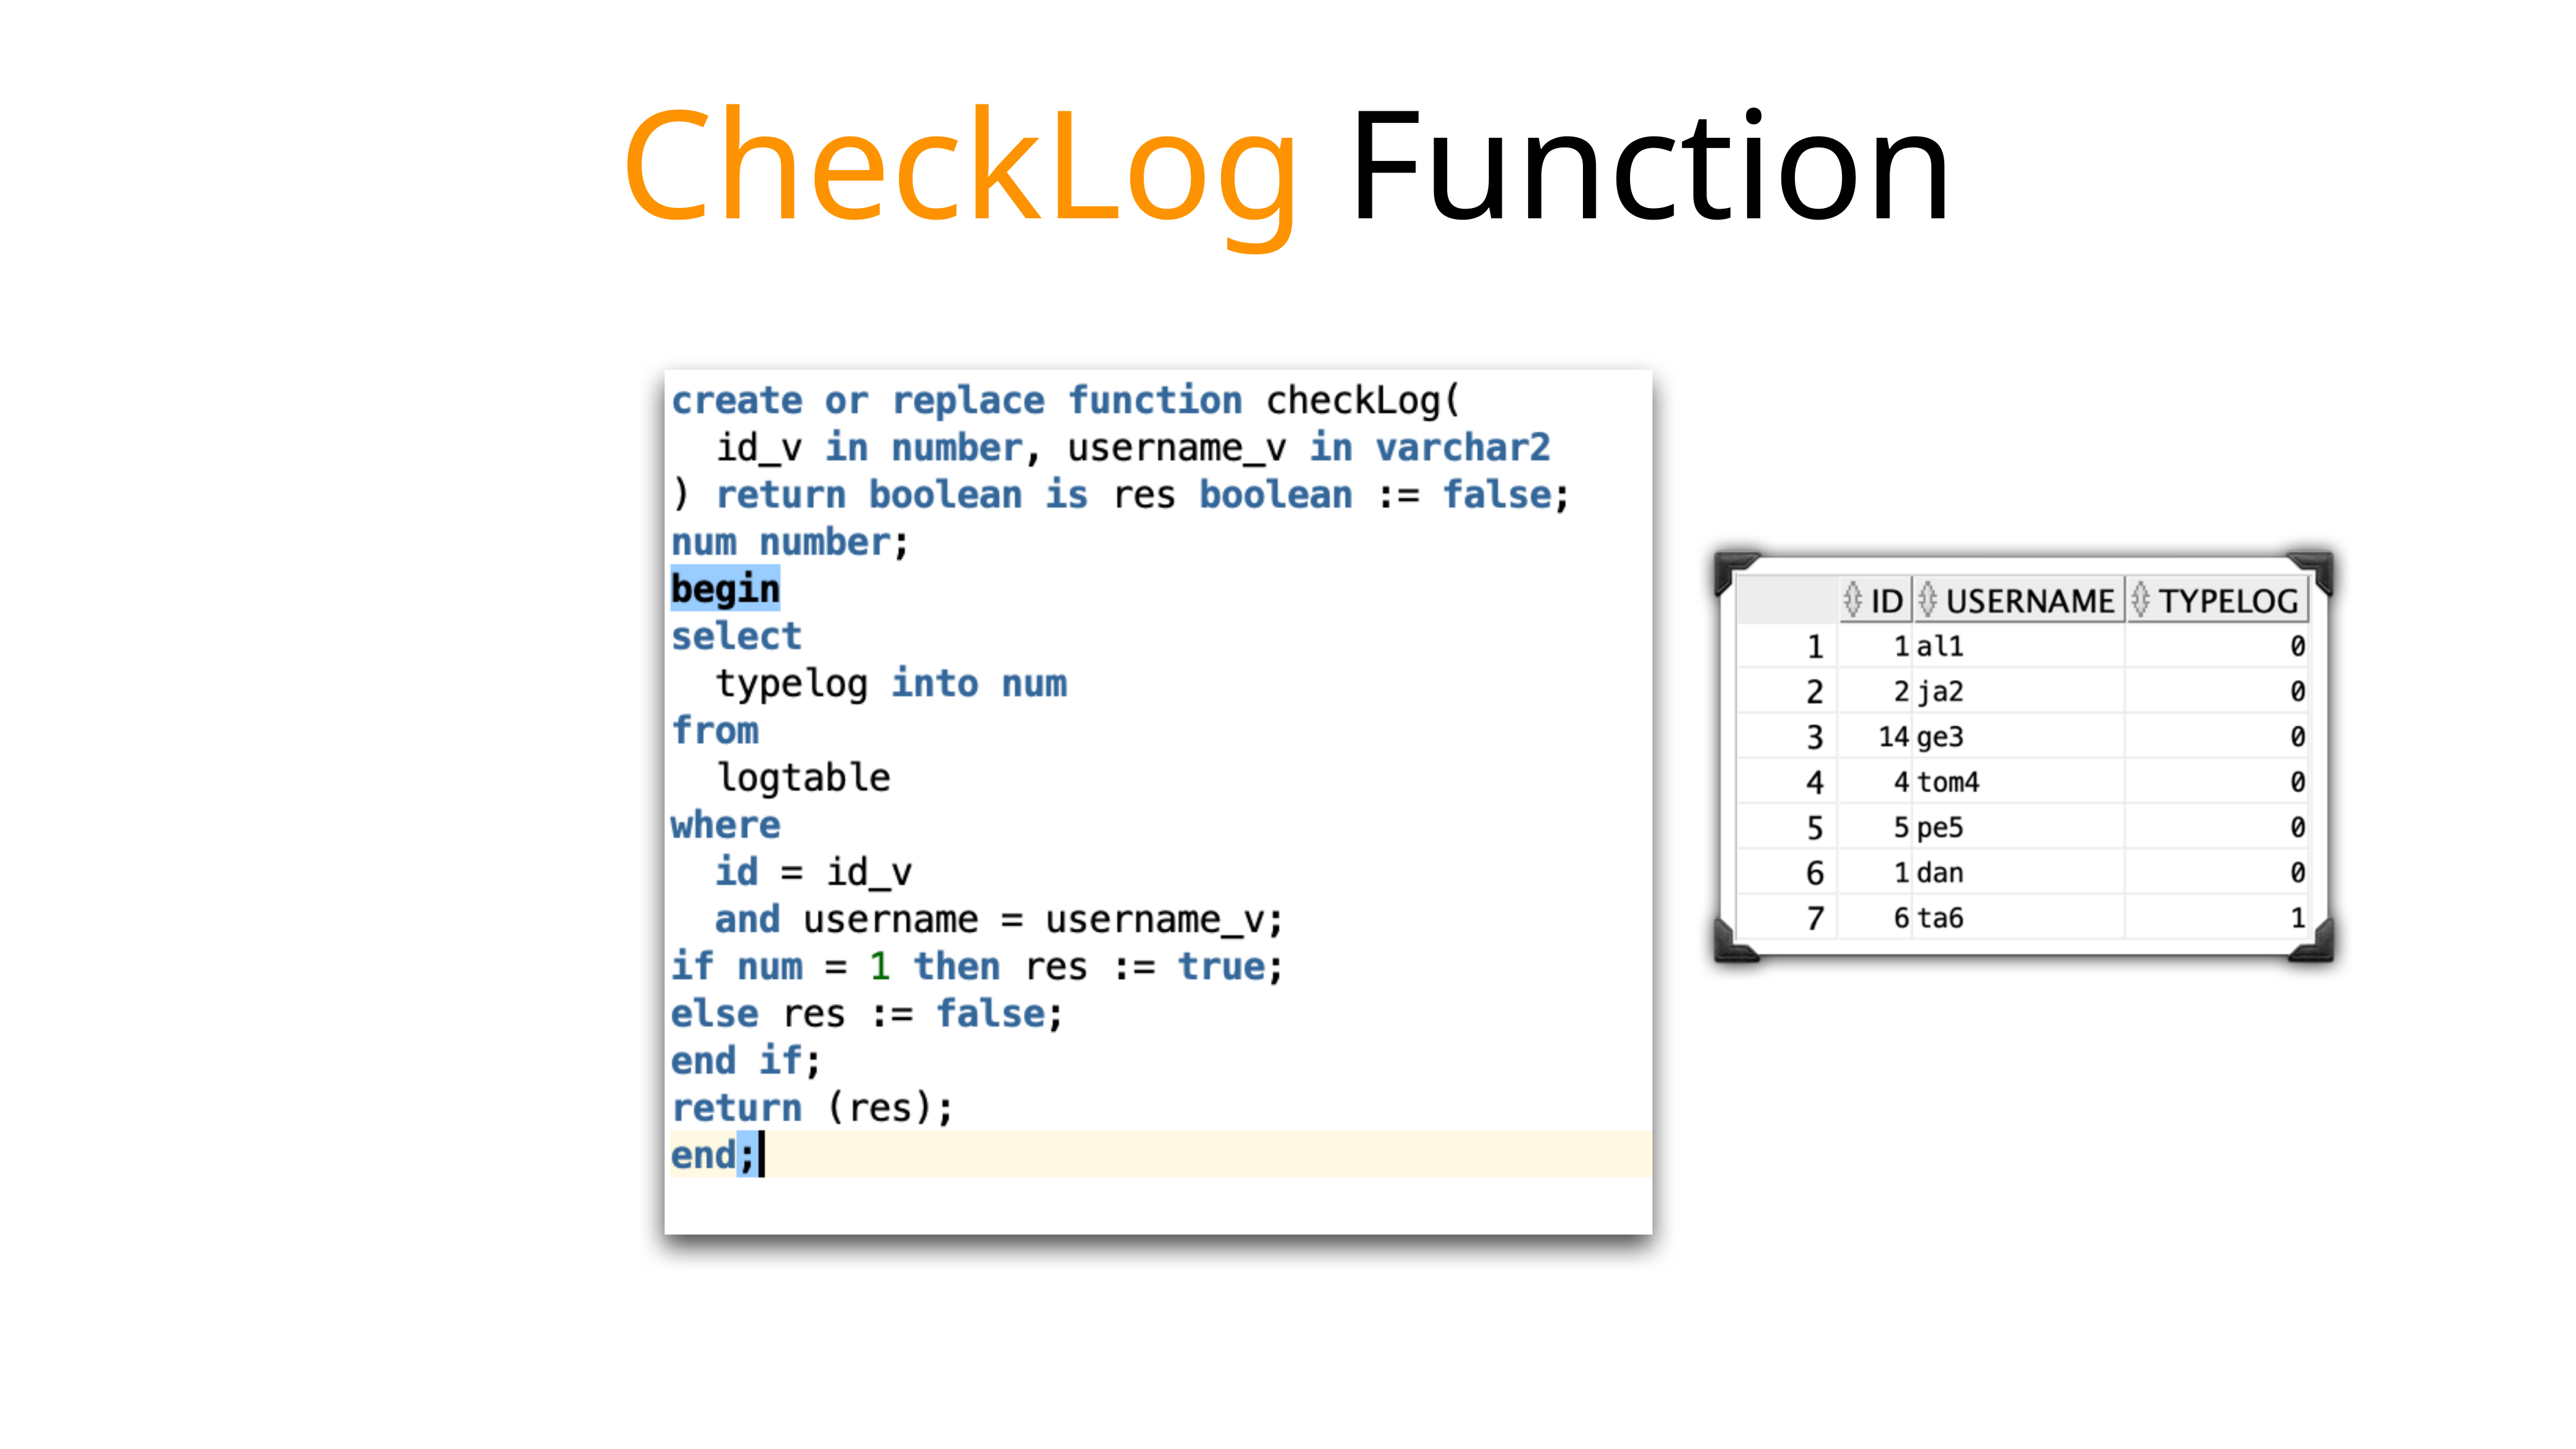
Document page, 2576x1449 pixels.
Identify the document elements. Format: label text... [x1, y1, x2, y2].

picture [665, 370, 1653, 1235]
picture [1712, 549, 2337, 967]
title CheckLog Function [178, 37, 2398, 279]
